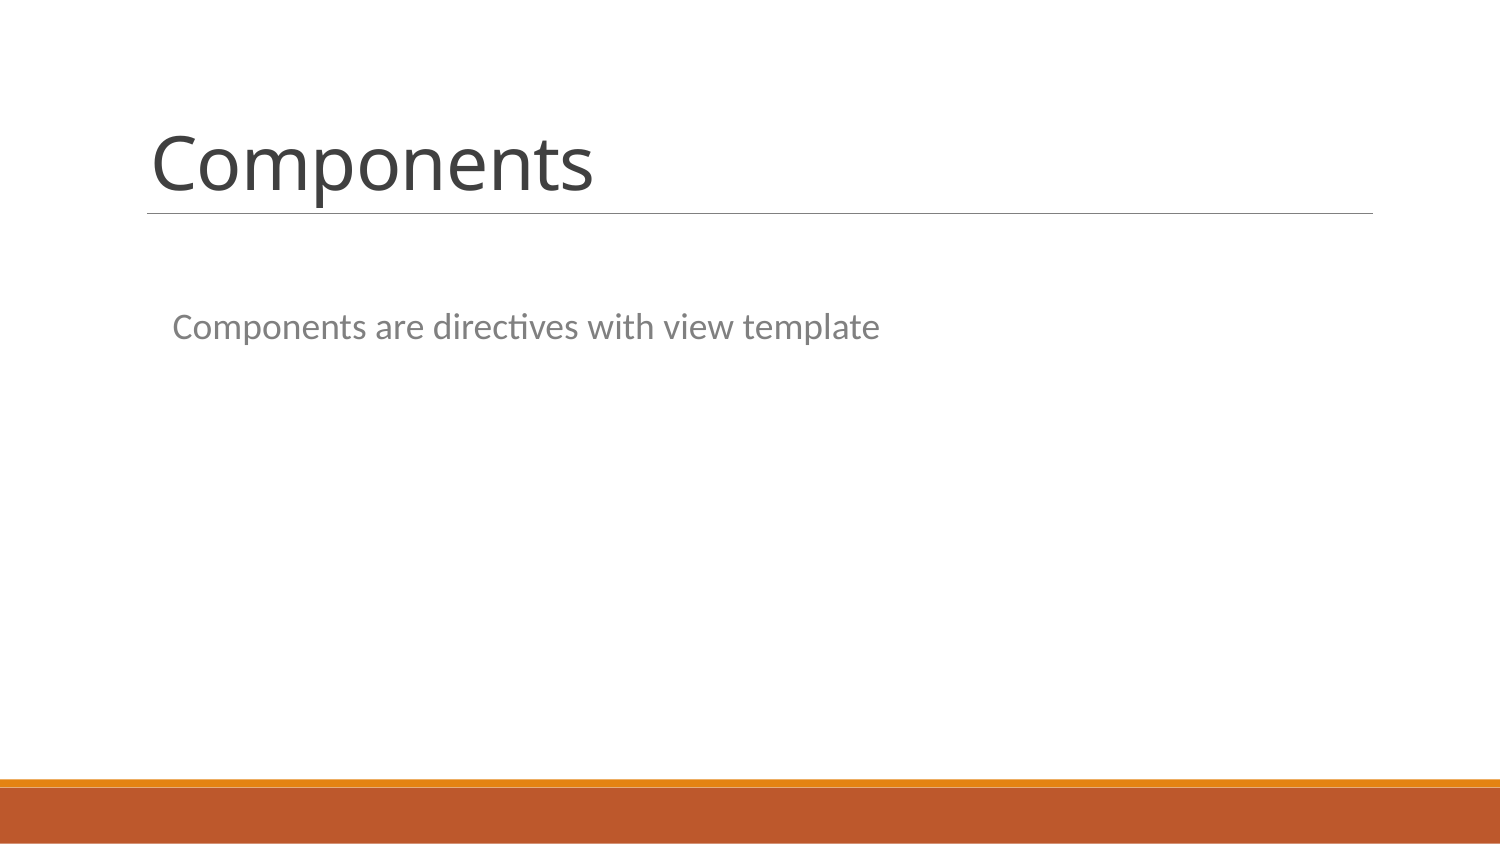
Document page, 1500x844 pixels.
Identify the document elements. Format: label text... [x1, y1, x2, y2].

text_box Components are directives with view template [157, 294, 896, 355]
title Components [135, 35, 1373, 214]
